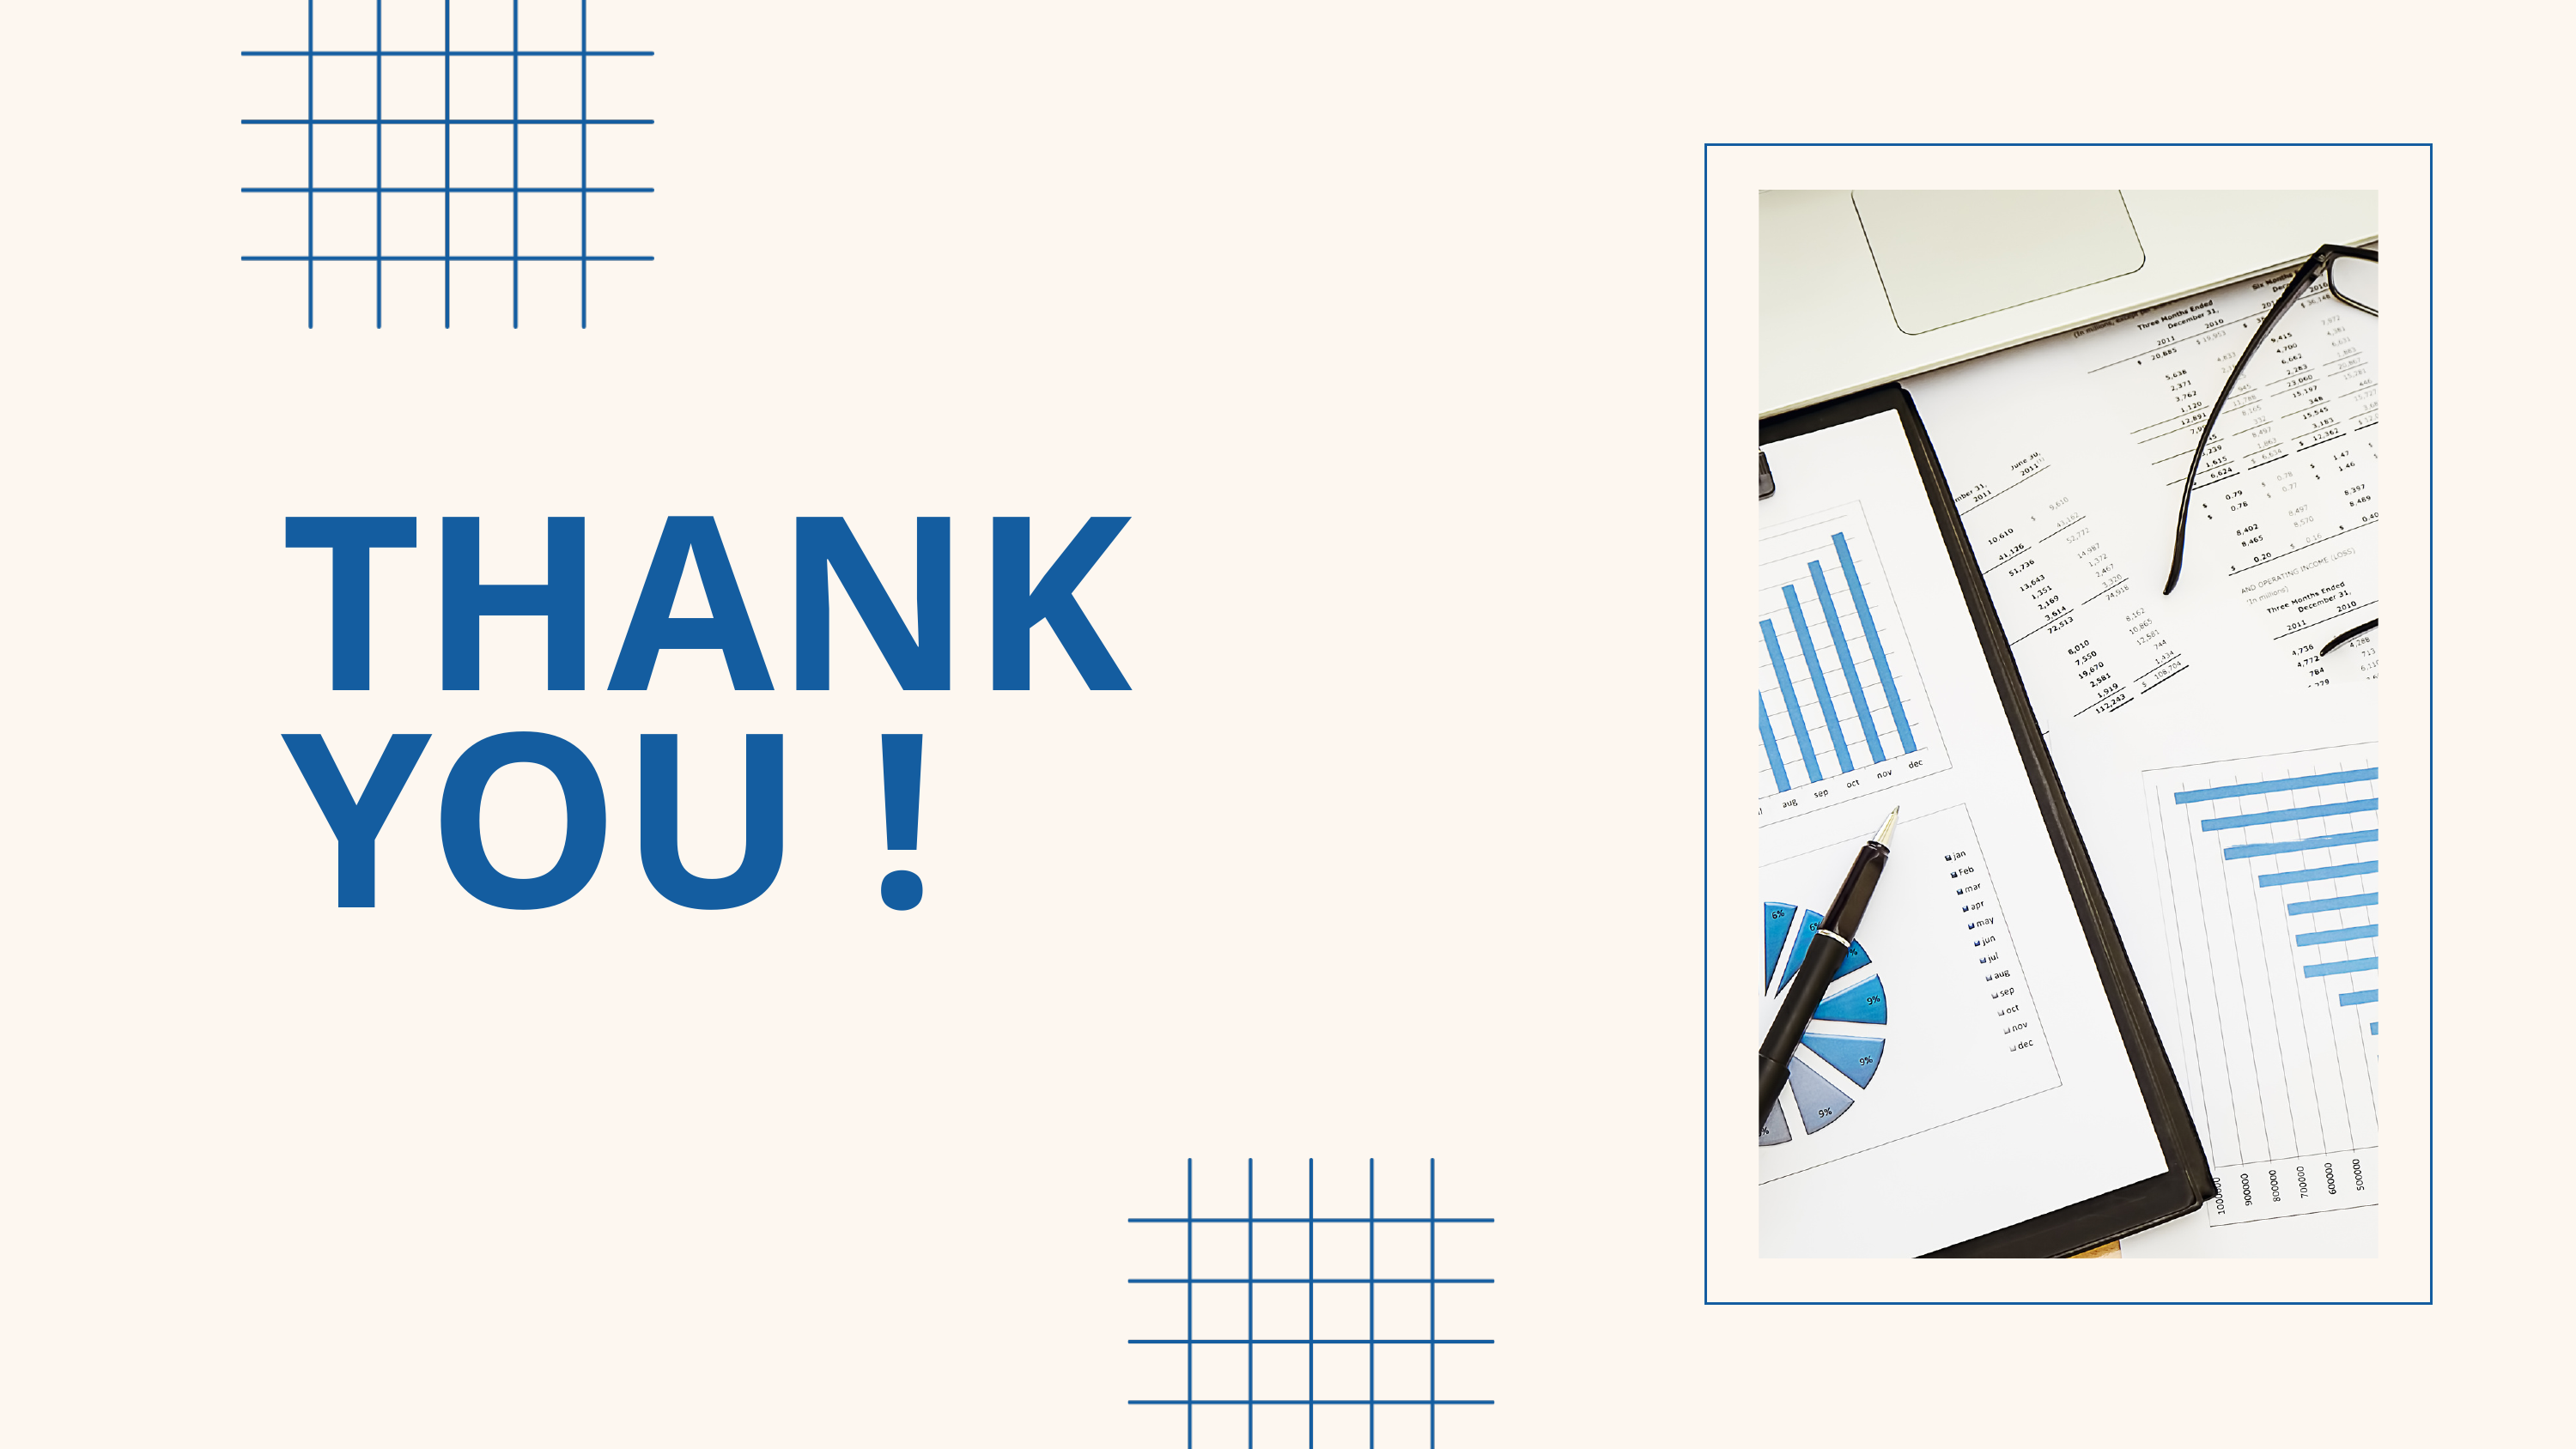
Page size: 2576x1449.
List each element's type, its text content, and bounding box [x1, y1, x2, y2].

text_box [1705, 144, 2432, 1304]
text_box YOU ! [281, 728, 1628, 957]
text_box [240, 0, 654, 329]
text_box THANK [281, 510, 1628, 728]
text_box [1759, 190, 2379, 1258]
text_box [1127, 1158, 1495, 1449]
